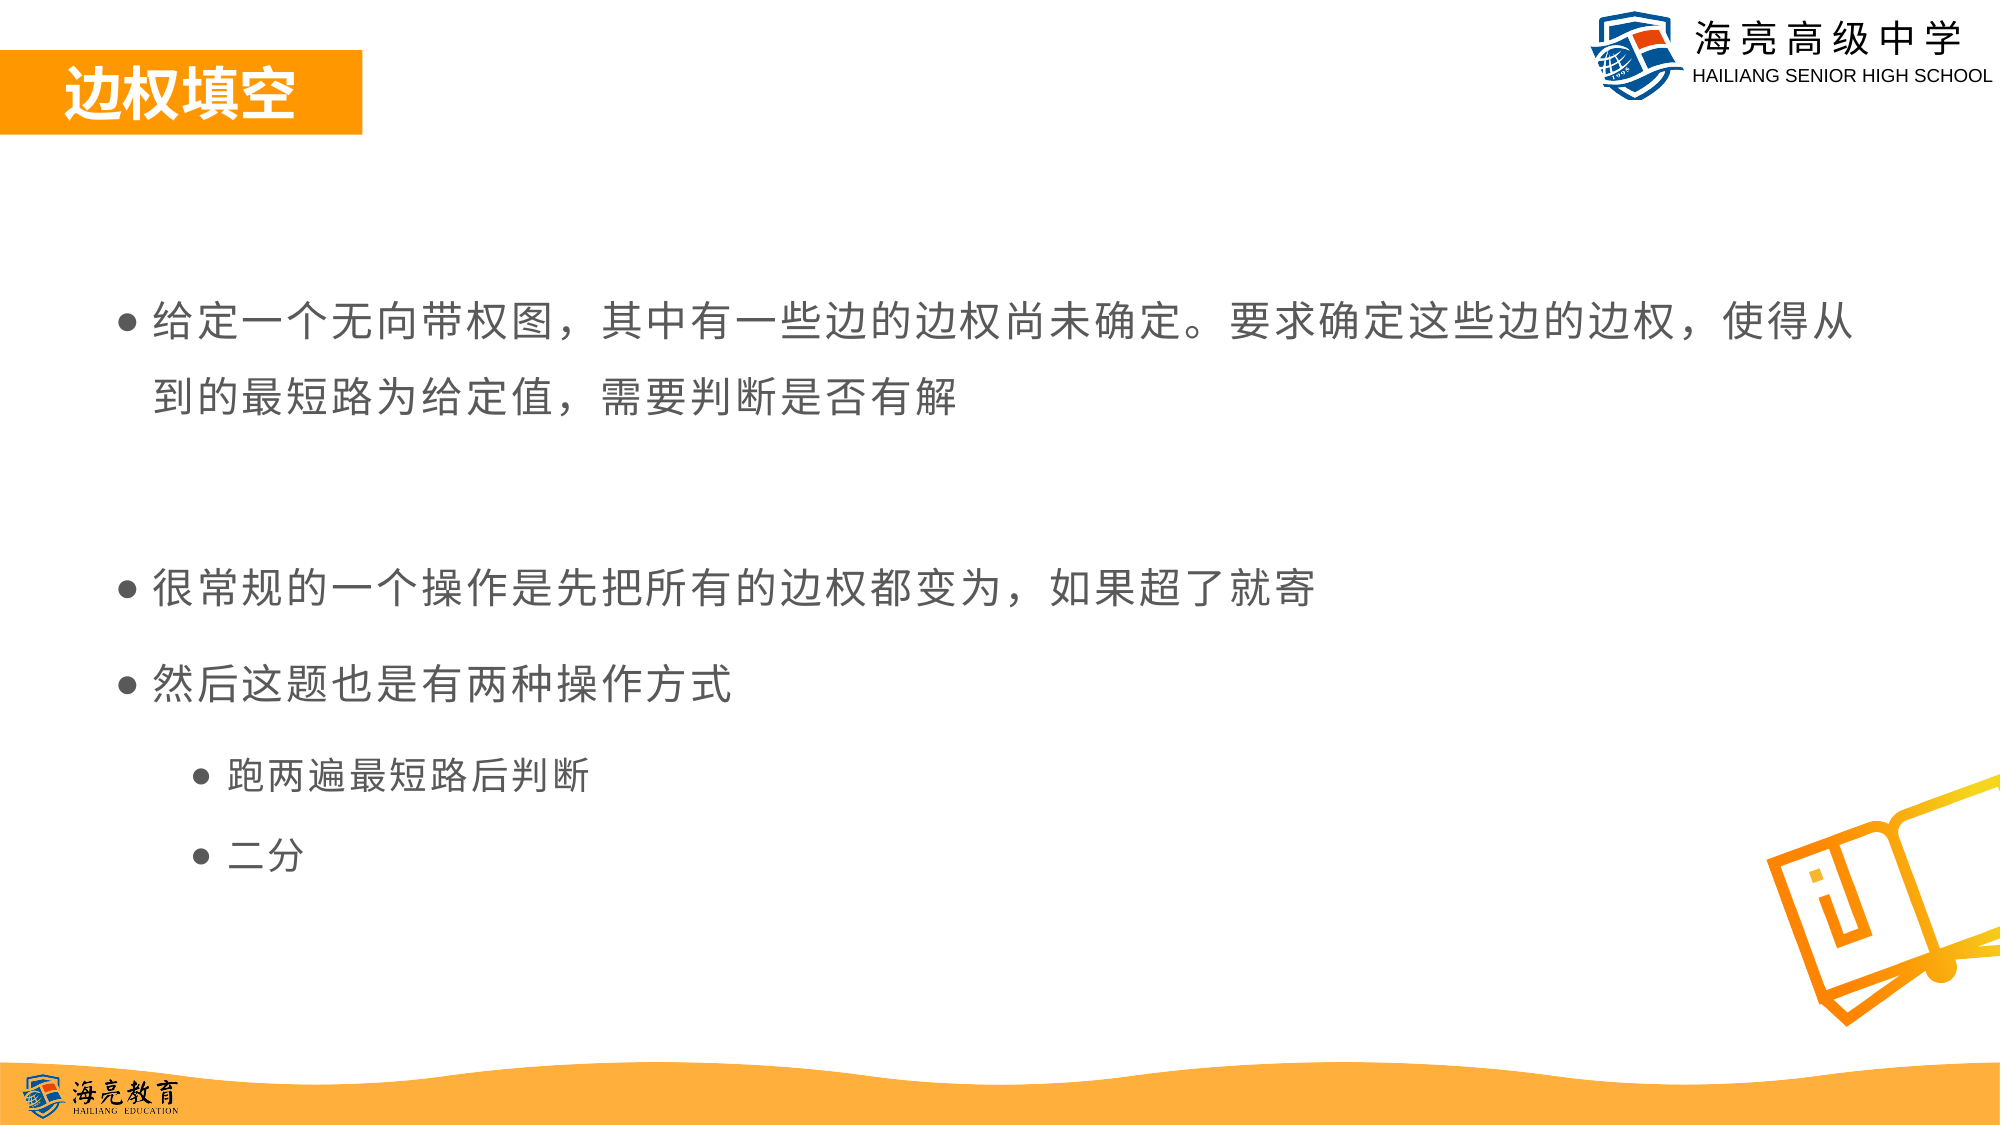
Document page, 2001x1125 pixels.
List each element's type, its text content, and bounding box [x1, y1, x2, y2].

text_box 边权填空 [0, 50, 363, 135]
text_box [1590, 7, 2000, 100]
picture [1766, 772, 2000, 1027]
picture [0, 1062, 2000, 1125]
